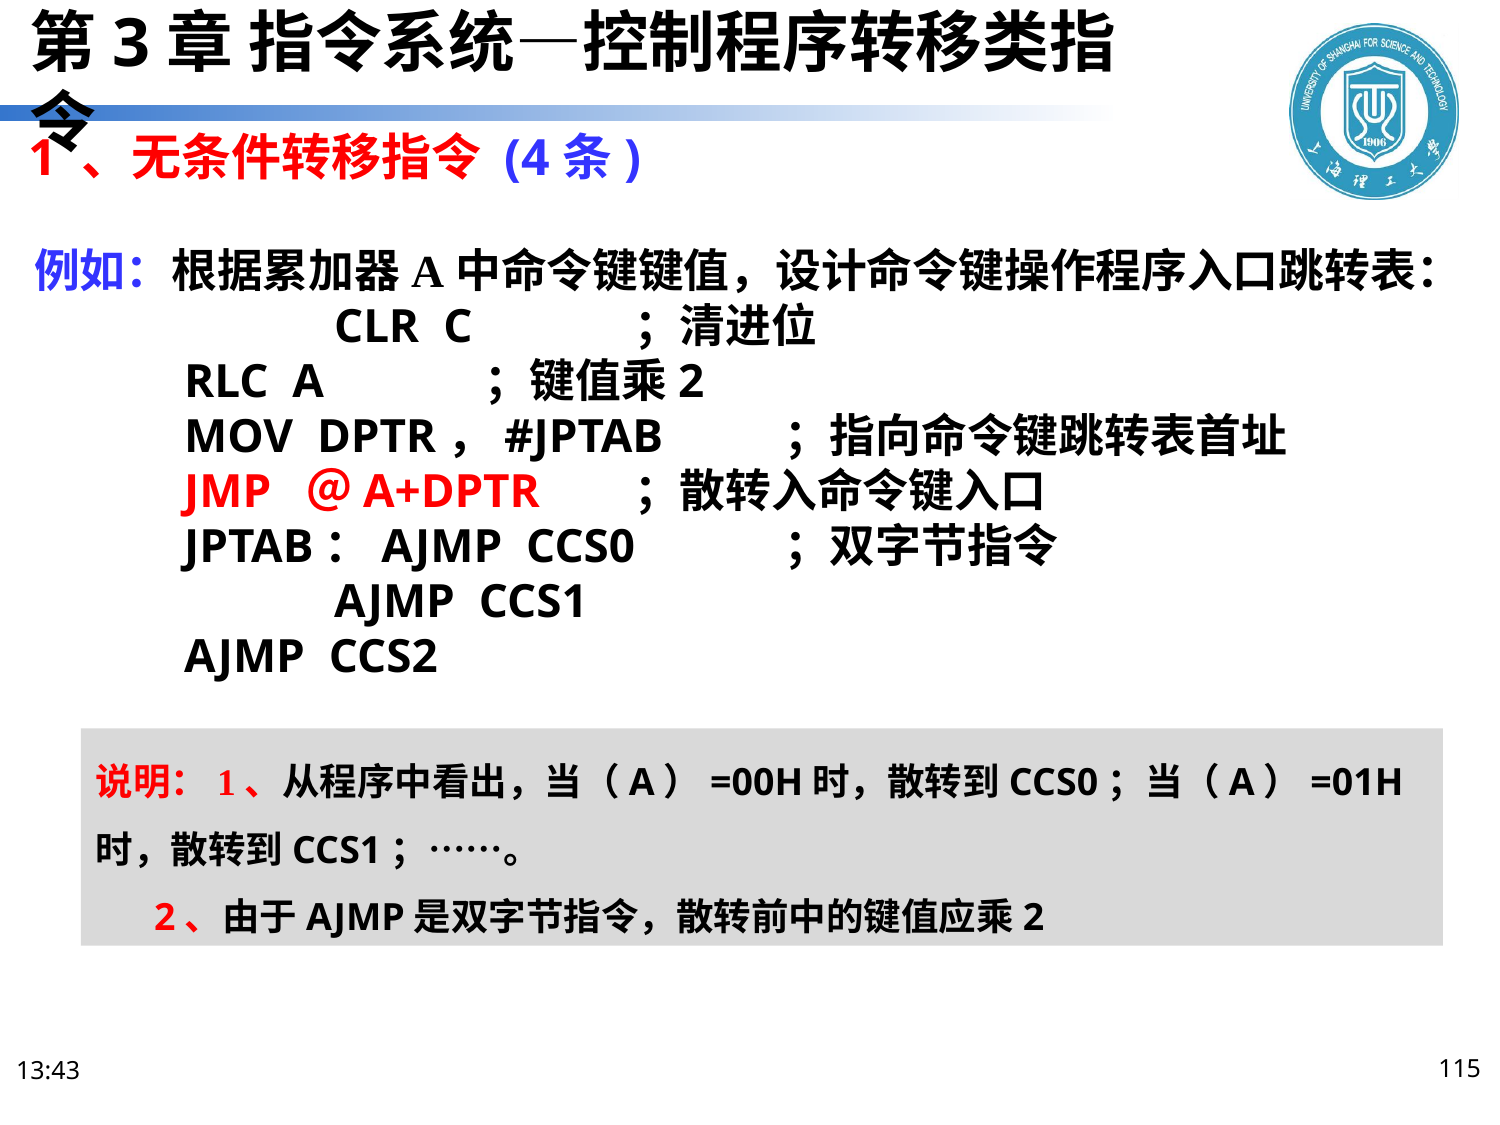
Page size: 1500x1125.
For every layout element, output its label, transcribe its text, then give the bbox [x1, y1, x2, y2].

text_box 说明：1、从程序中看出，当（A）=00H时，散转到CCS0；当（A）=01H时，散转到CCS1；……。 2、由于AJMP是双字节指令，散转前中的键值应乘2 [80, 728, 1443, 946]
text_box 第3章 指令系统—控制程序转移类指令 [0, 0, 1176, 118]
text_box 115 [1171, 1044, 1496, 1123]
text_box 例如：根据累加器A中命令键键值，设计命令键操作程序入口跳转表： CLR C ；清进位 RLC A ；键值乘2 MOV DPTR，#JPTAB ；指向命令键跳转表首址 JMP ＠A+DPTR ；散转入命令键入口 JPTAB：AJMP CCS0 ；双字节指令 AJMP CCS1 AJMP CCS2 [19, 234, 1477, 689]
picture [0, 105, 1119, 121]
text_box 1 、无条件转移指令 (4条) [13, 130, 762, 194]
picture [1288, 23, 1459, 200]
text_box 10:24 [1, 1046, 327, 1125]
